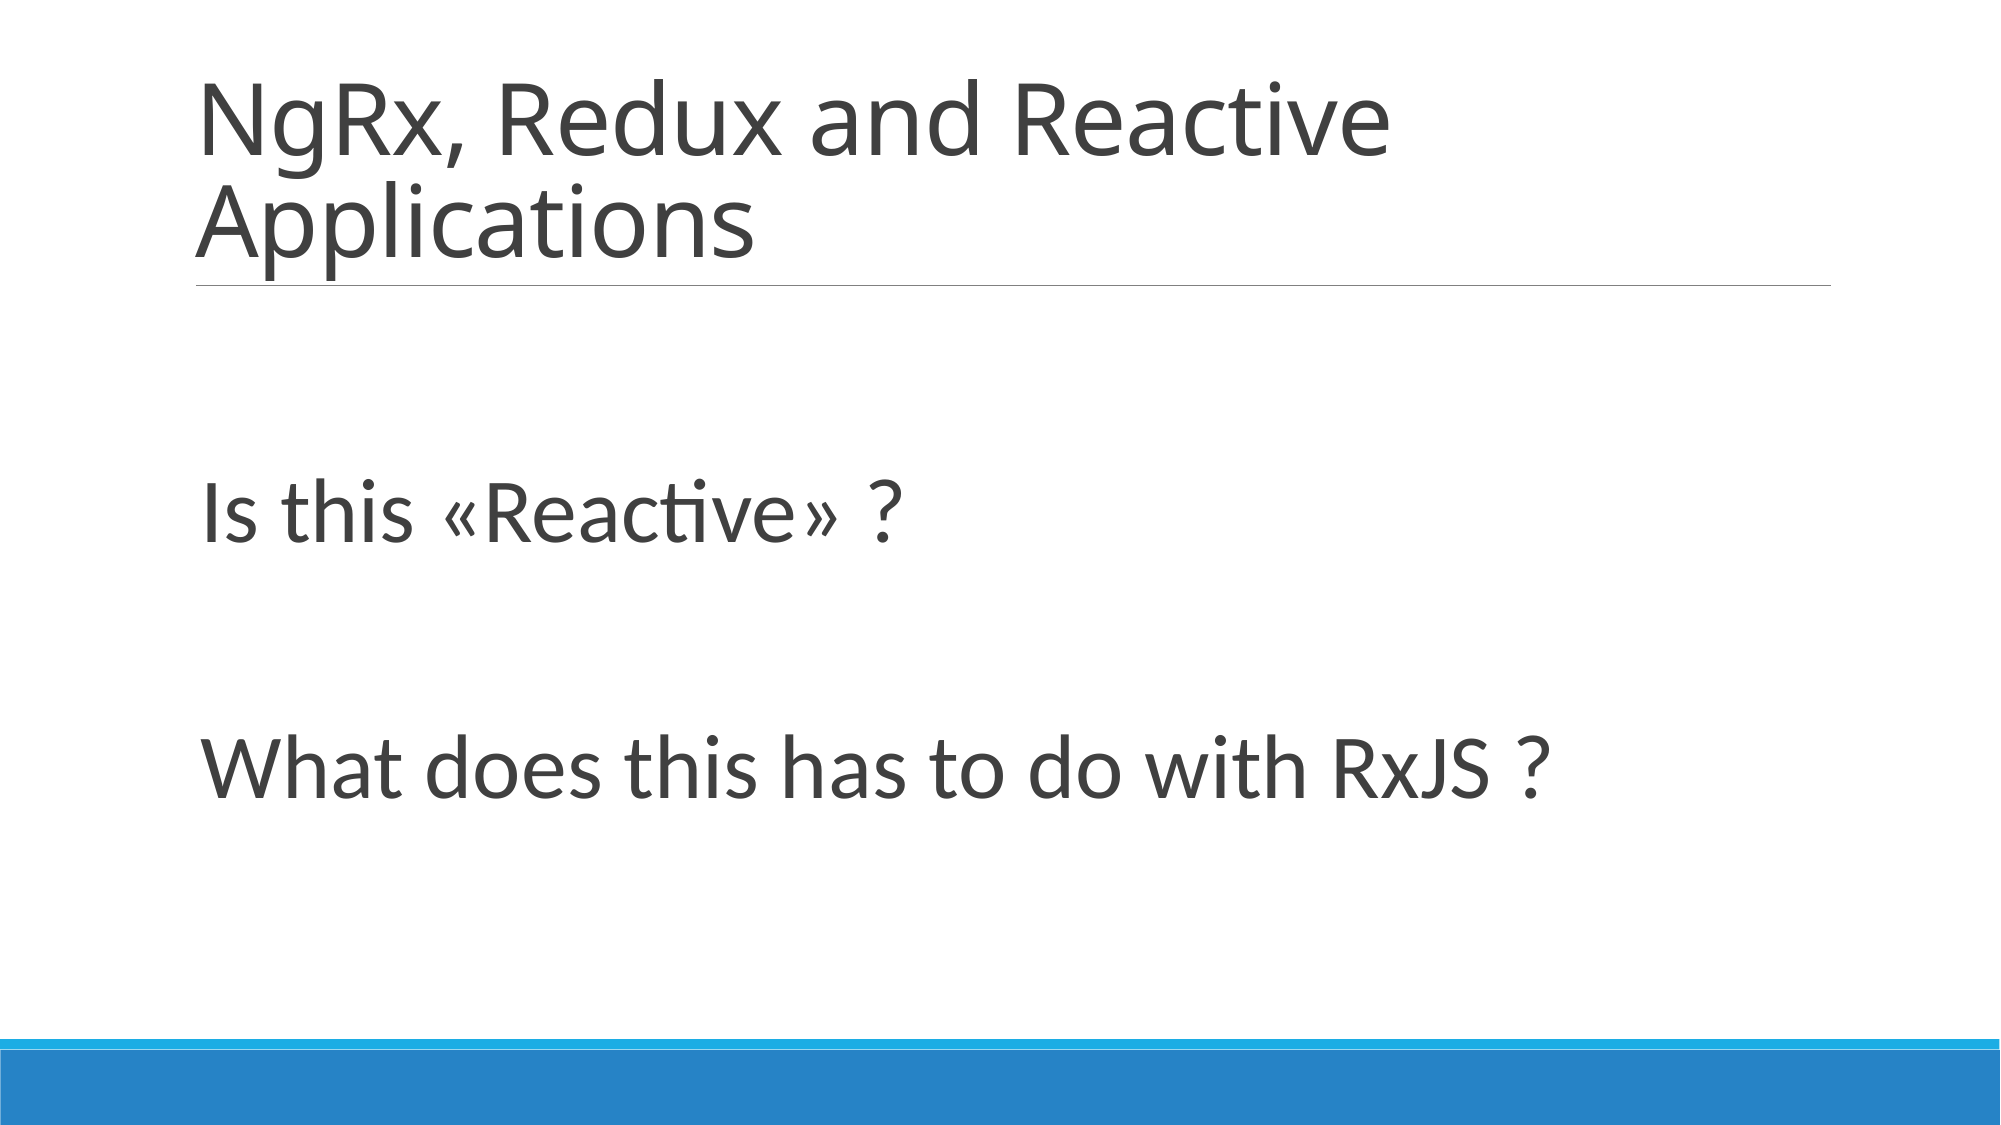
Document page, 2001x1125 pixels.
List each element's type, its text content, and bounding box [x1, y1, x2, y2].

title NgRx, Redux and Reactive Applications [180, 47, 1830, 285]
list Is this «Reactive» ? What does this has to do with RxJS ? [180, 302, 1830, 963]
